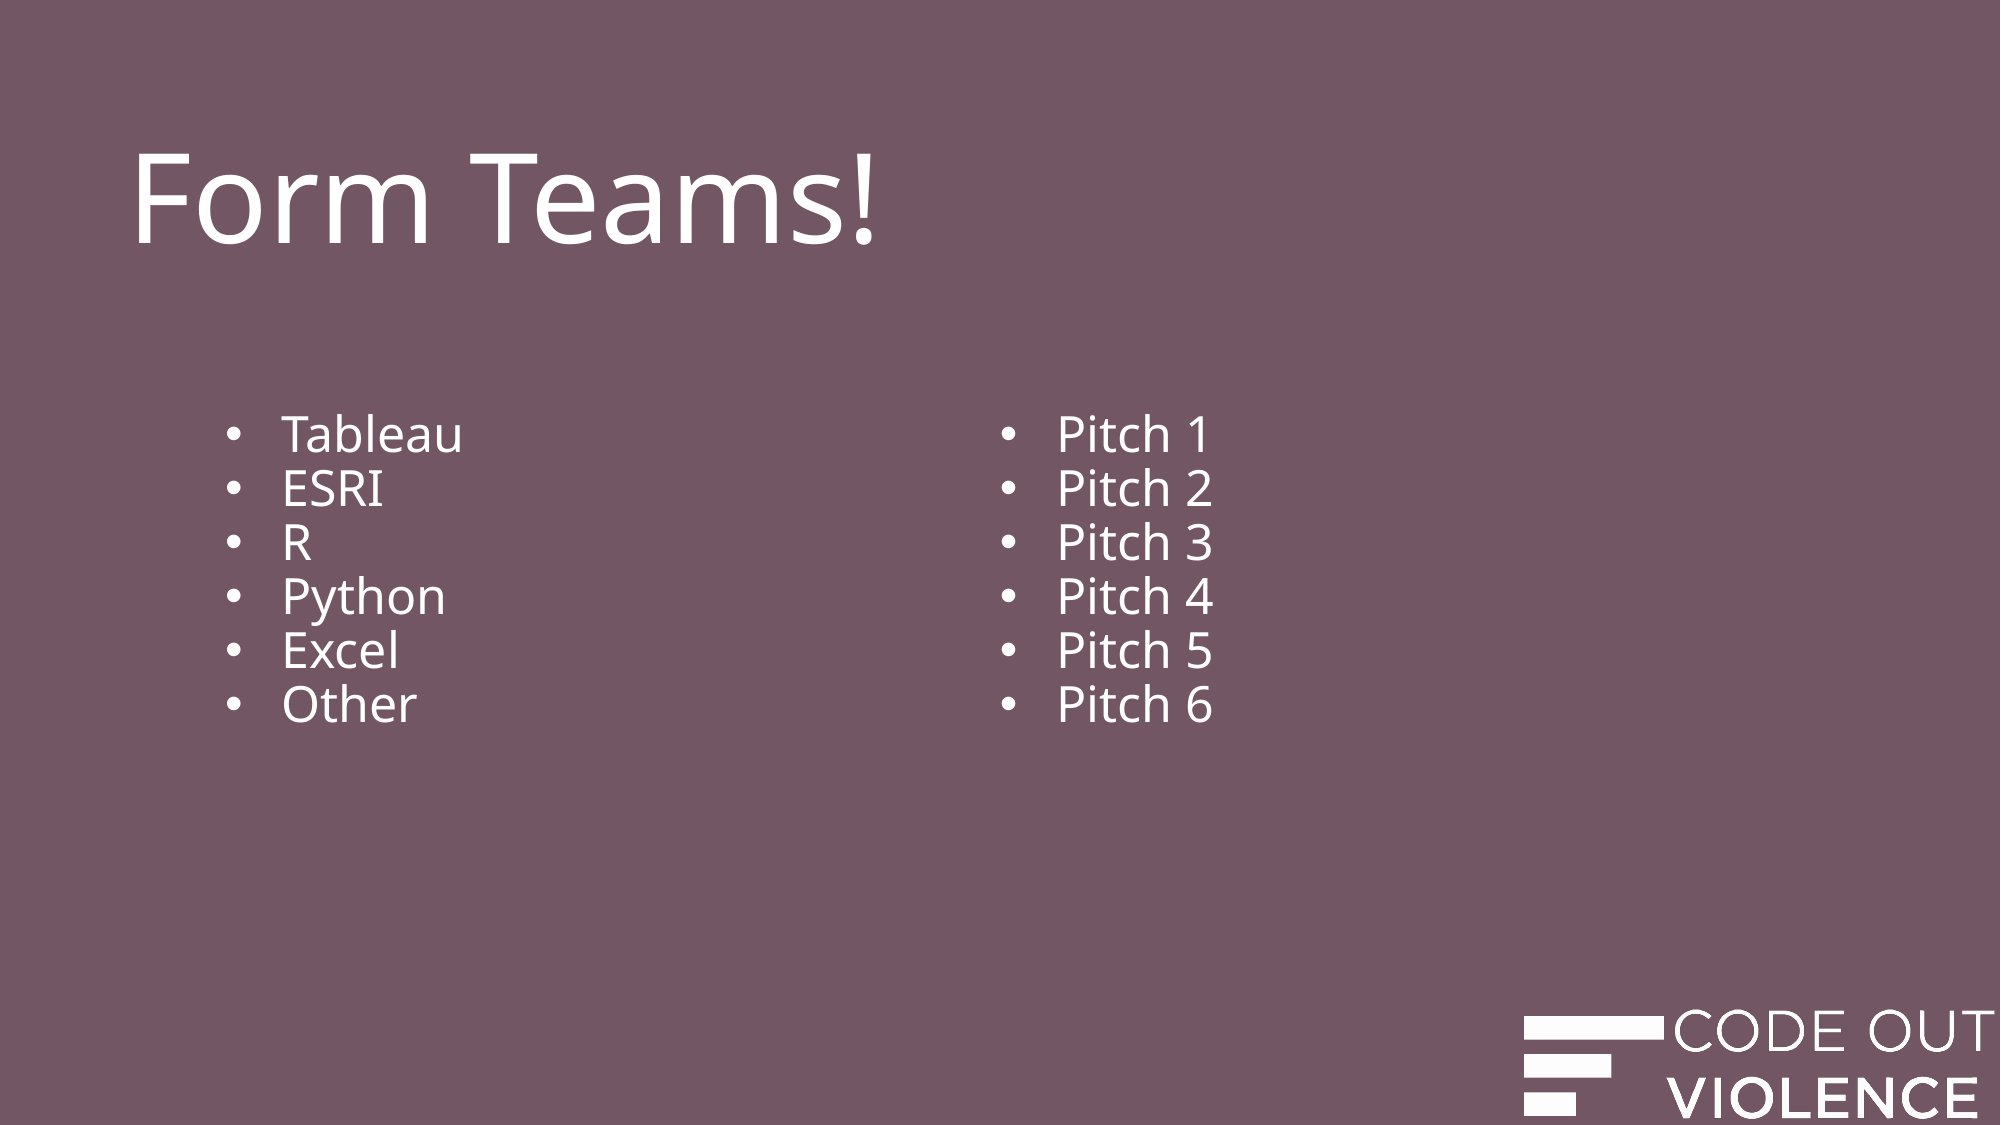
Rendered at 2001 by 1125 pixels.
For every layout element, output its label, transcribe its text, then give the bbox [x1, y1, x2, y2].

picture [1519, 1009, 2000, 1122]
text_box Tableau ESRI R Python Excel Other Pitch 1 Pitch 2 Pitch 3 Pitch 4 Pitch 5 Pitch 6 [210, 399, 1790, 850]
title Form Teams! [112, 81, 1692, 325]
